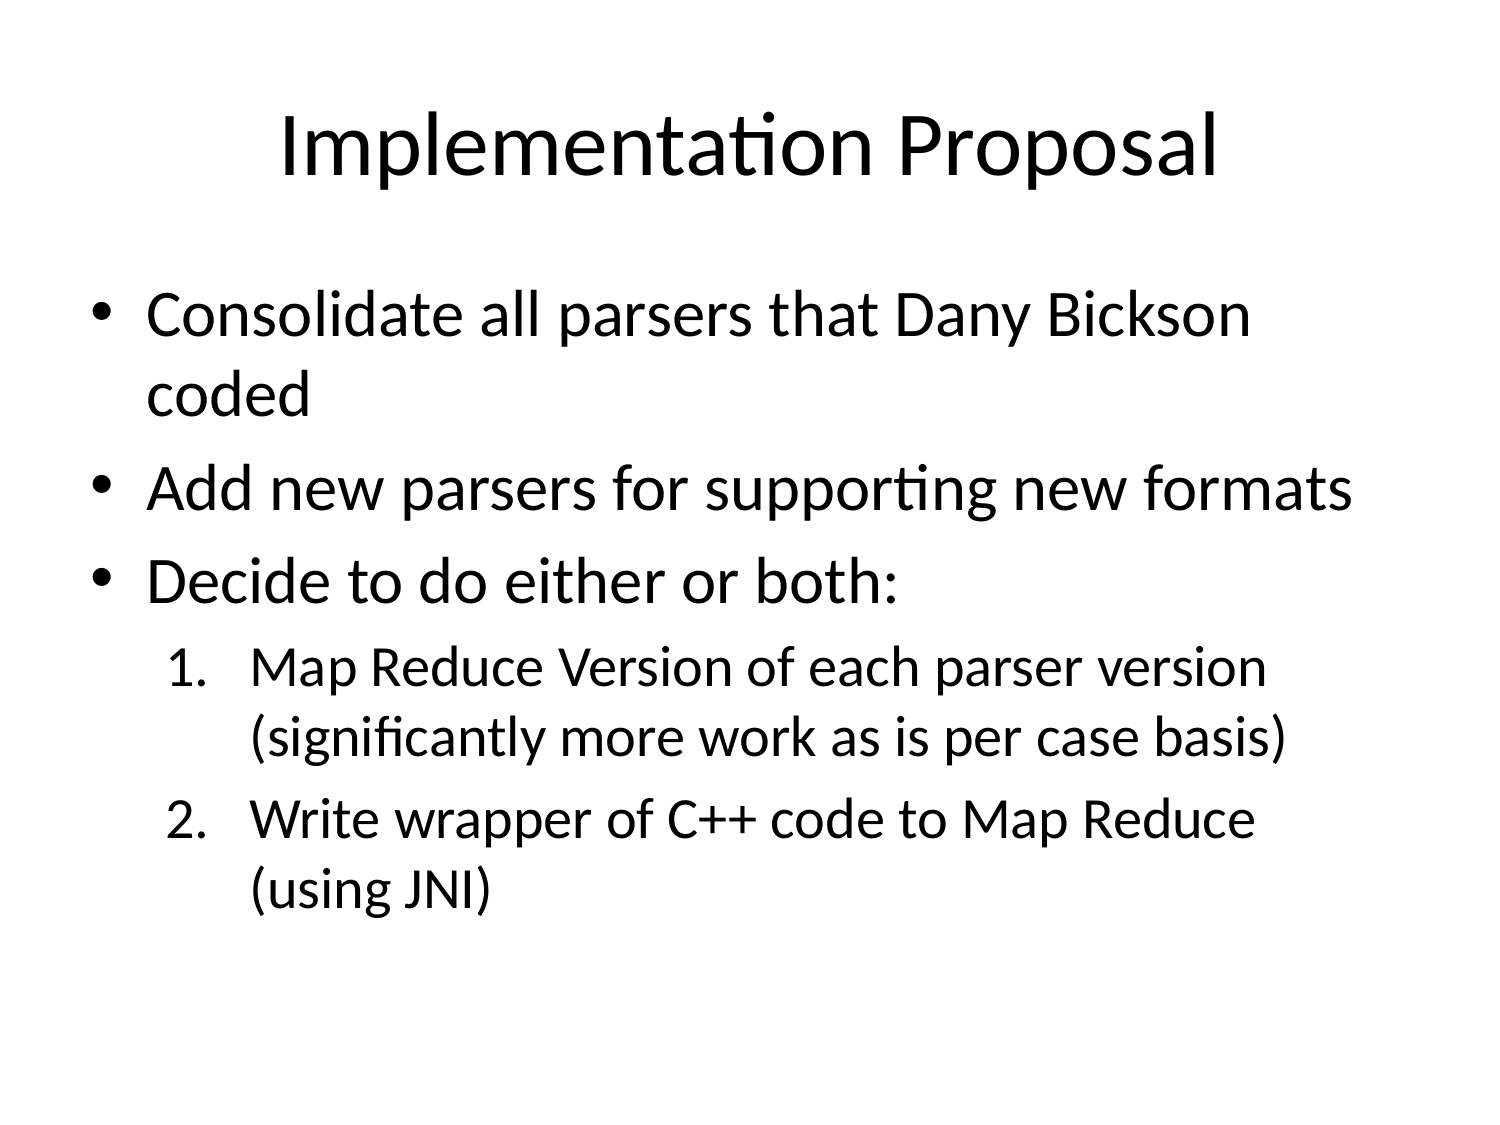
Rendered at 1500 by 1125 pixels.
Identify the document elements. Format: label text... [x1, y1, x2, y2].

title Implementation Proposal [75, 45, 1425, 233]
list Consolidate all parsers that Dany Bickson coded Add new parsers for supporting new formats Decide to do either or both: Map Reduce Version of each parser version (significantly more work as is per case basis) Write wrapper of C++ code to Map Reduce (using JNI) [75, 262, 1425, 1005]
